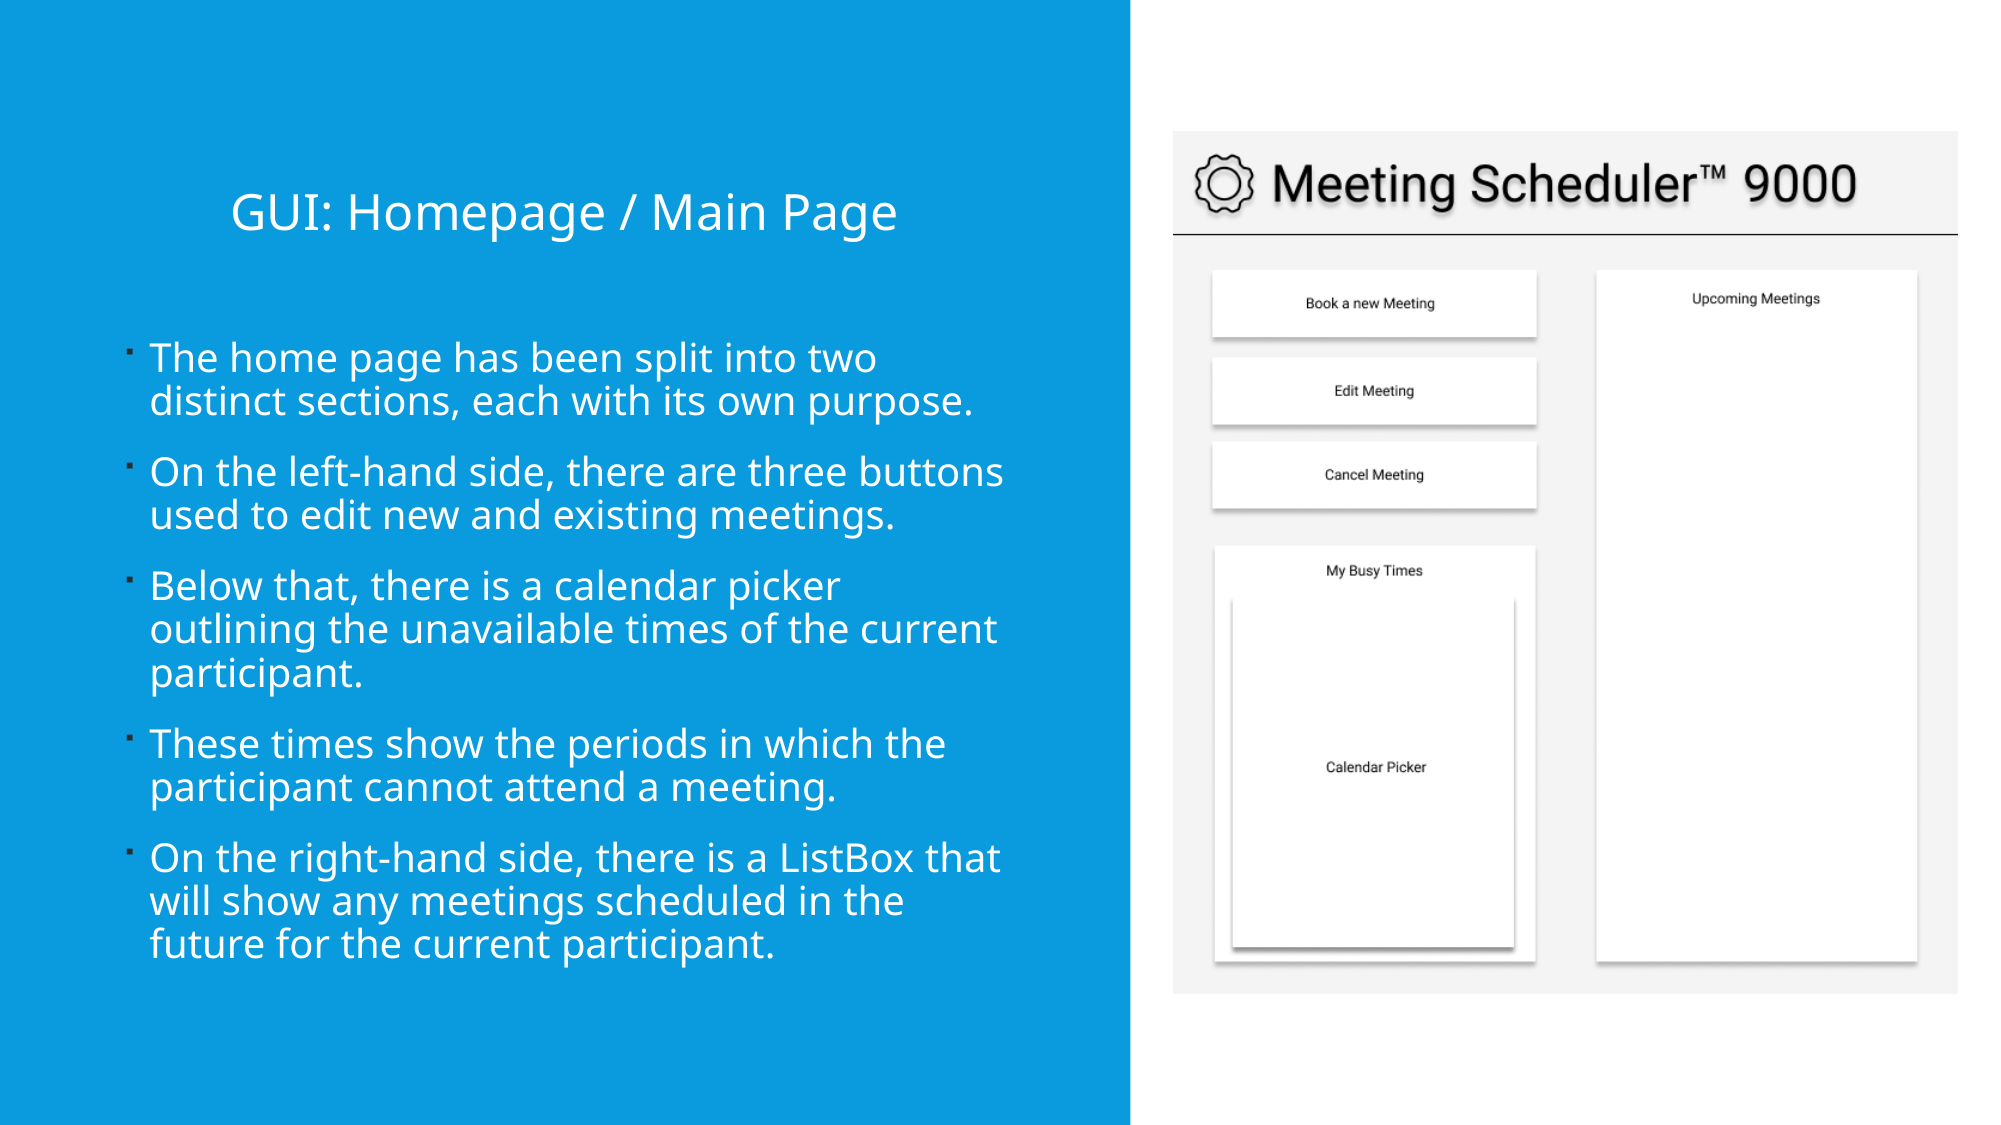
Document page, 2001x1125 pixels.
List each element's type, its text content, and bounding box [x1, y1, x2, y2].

picture [1172, 131, 1958, 994]
text_box [1129, 0, 2000, 1125]
text_box [0, 0, 1129, 1125]
title GUI: Homepage / Main Page [105, 133, 1024, 297]
list The home page has been split into two distinct sections, each with its own purpose. On the left-hand side, there are three buttons used to edit new and existing meetings. Below that, there is a calendar picker outlining the unavailable times of the current participant. These times show the periods in which the participant cannot attend a meeting. On the right-hand side, there is a ListBox that will show any meetings scheduled in the future for the current participant. [105, 329, 1024, 1020]
